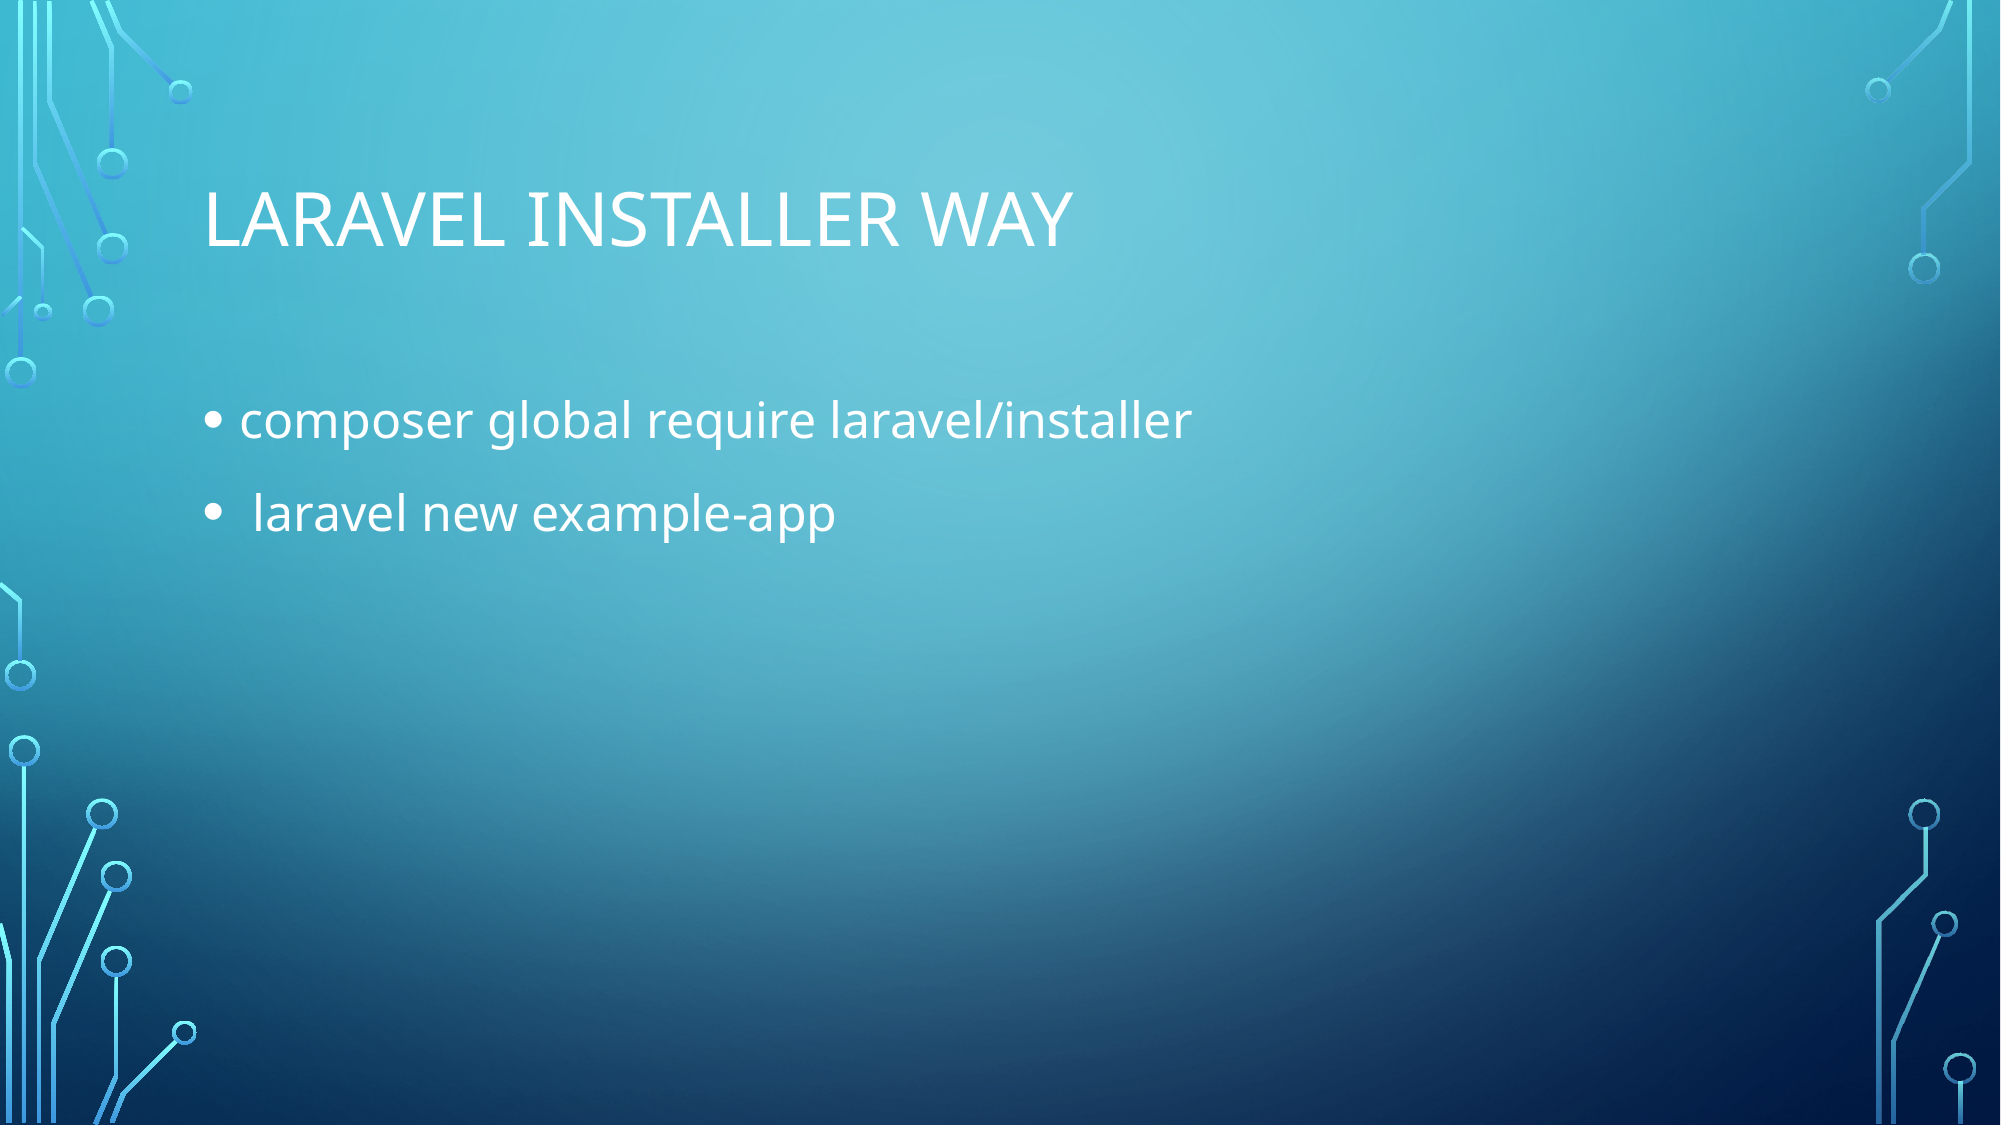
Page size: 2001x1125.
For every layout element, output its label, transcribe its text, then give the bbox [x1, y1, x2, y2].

list composer global require laravel/installer laravel new example-app [187, 369, 1813, 950]
title Laravel installer way [187, 101, 1813, 344]
